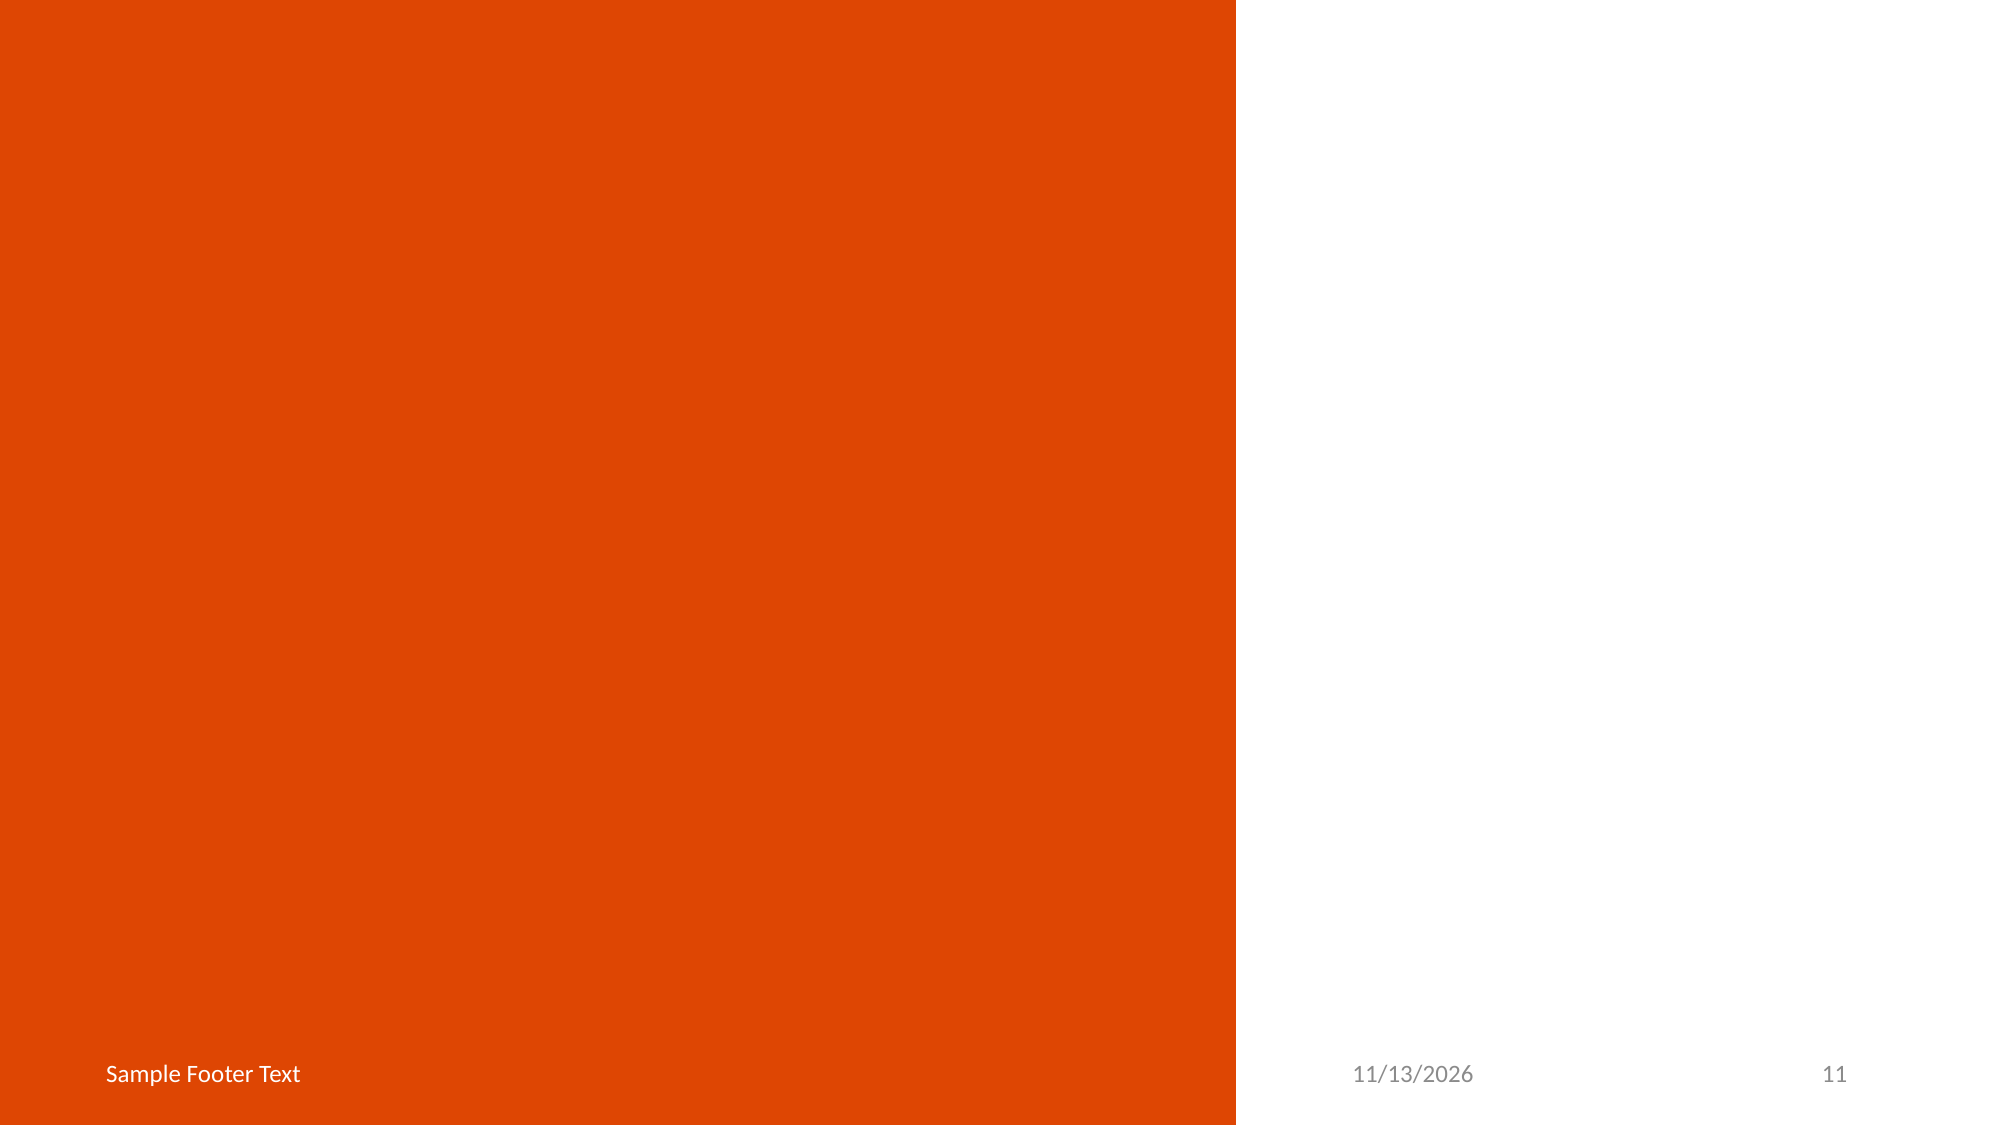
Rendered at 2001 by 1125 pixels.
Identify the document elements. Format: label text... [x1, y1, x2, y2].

picture [0, 0, 1236, 1125]
slide_number 11 [1744, 1042, 1863, 1103]
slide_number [1337, 1042, 1617, 1103]
